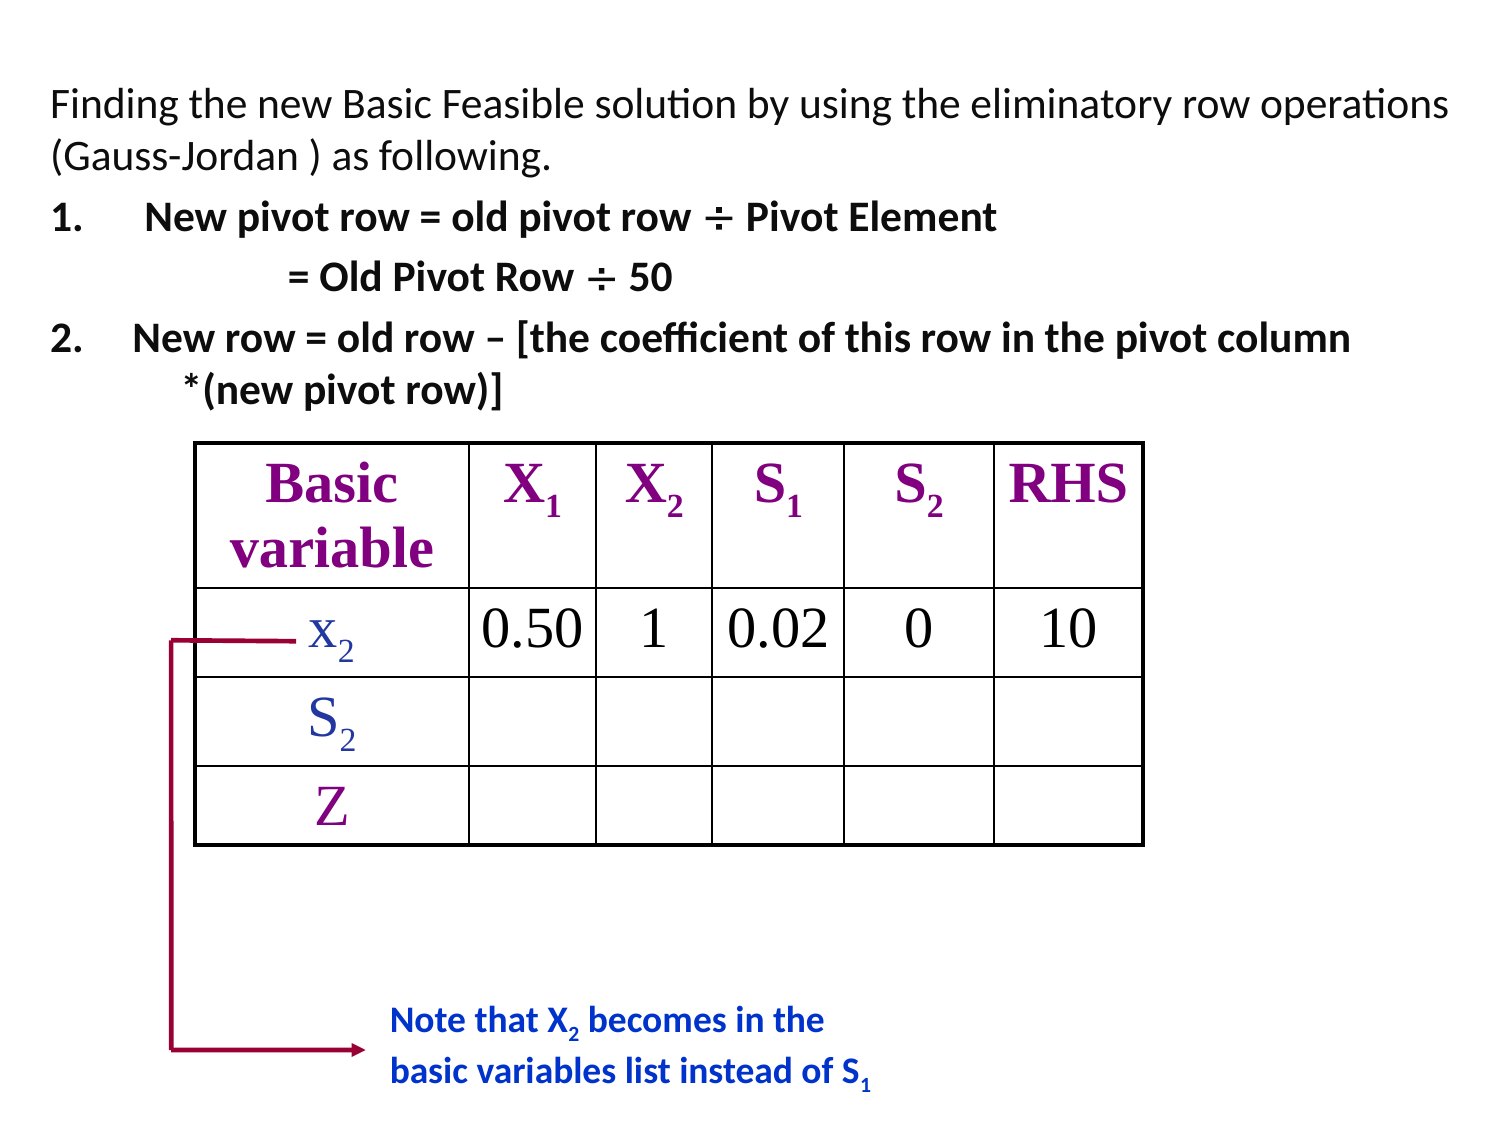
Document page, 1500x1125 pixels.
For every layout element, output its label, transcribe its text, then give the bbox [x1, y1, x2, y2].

table_cell [713, 678, 843, 765]
table_cell 0 [845, 589, 993, 676]
table_cell 0.02 [713, 589, 843, 676]
table_cell Z [197, 767, 468, 843]
table_header RHS [995, 445, 1141, 587]
table_cell [597, 678, 711, 765]
table_cell [845, 678, 993, 765]
table_cell [713, 767, 843, 843]
table_header X1 [470, 445, 595, 587]
table_cell x2 [197, 589, 468, 676]
table_header S1 [713, 445, 843, 587]
text_box [171, 1043, 366, 1057]
table_cell [995, 767, 1141, 843]
table_cell [470, 678, 595, 765]
table_cell [470, 767, 595, 843]
table_cell 1 [597, 589, 711, 676]
table_cell S2 [197, 678, 468, 765]
table_header Basic variable [197, 445, 468, 587]
text_box Note that X2 becomes in the basic variables list instead of S1 [375, 987, 910, 1105]
table_header X2 [597, 445, 711, 587]
table_cell [845, 767, 993, 843]
table_cell 0.50 [470, 589, 595, 676]
table_cell [597, 767, 711, 843]
table_cell [995, 678, 1141, 765]
list Finding the new Basic Feasible solution by using the eliminatory row operations (Gauss-Jordan ) as following. New pivot row = old pivot row  Pivot Element = Old Pivot Row  50 2. New row = old row – [the coefficient of this row in the pivot column *(new pivot row)] [35, 67, 1500, 425]
table_header S2 [845, 445, 993, 587]
table_cell 10 [995, 589, 1141, 676]
